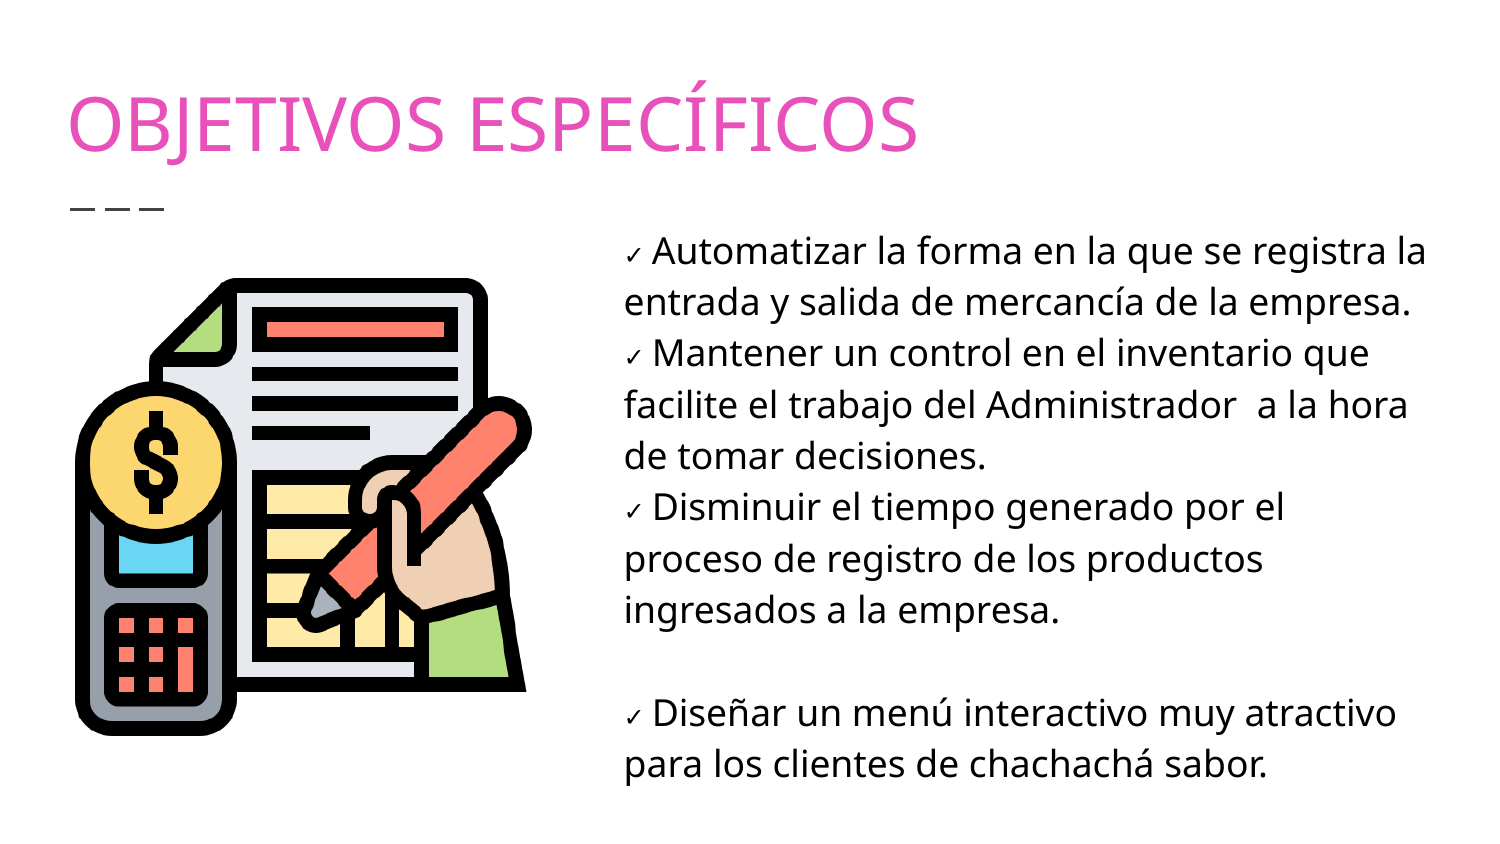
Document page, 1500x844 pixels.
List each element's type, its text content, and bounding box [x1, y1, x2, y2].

title OBJETIVOS ESPECÍFICOS [51, 61, 1449, 182]
list ✓ Automatizar la forma en la que se registra la entrada y salida de mercancía de la empresa. ✓ Mantener un control en el inventario que facilite el trabajo del Administrador a la hora de tomar decisiones. ✓ Disminuir el tiempo generado por el proceso de registro de los productos ingresados a la empresa. ✓ Diseñar un menú interactivo muy atractivo para los clientes de chachachá sabor. [608, 205, 1449, 809]
picture [66, 270, 540, 744]
